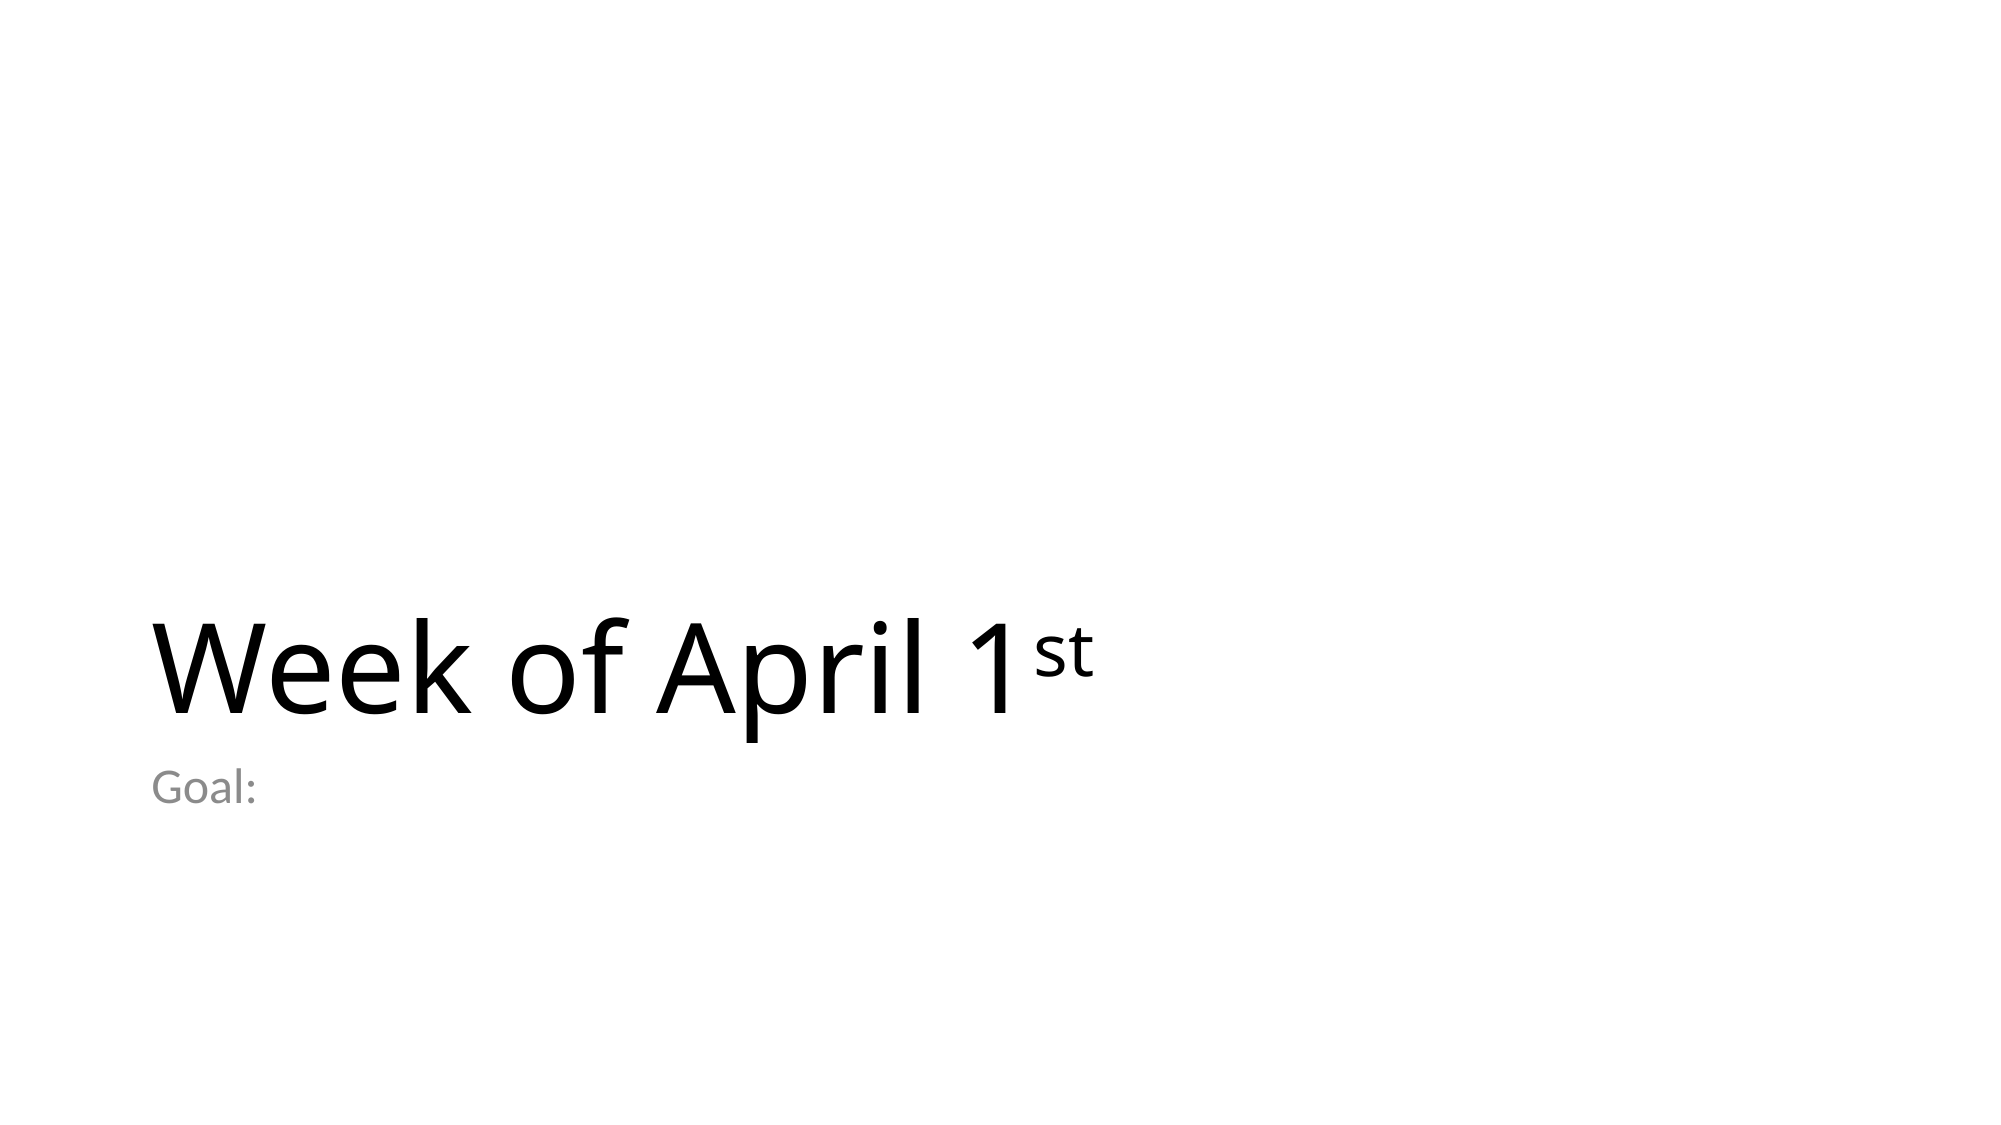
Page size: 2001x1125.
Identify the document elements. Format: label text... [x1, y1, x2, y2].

title Week of April 1st [136, 280, 1862, 749]
list Goal: [136, 752, 1862, 999]
